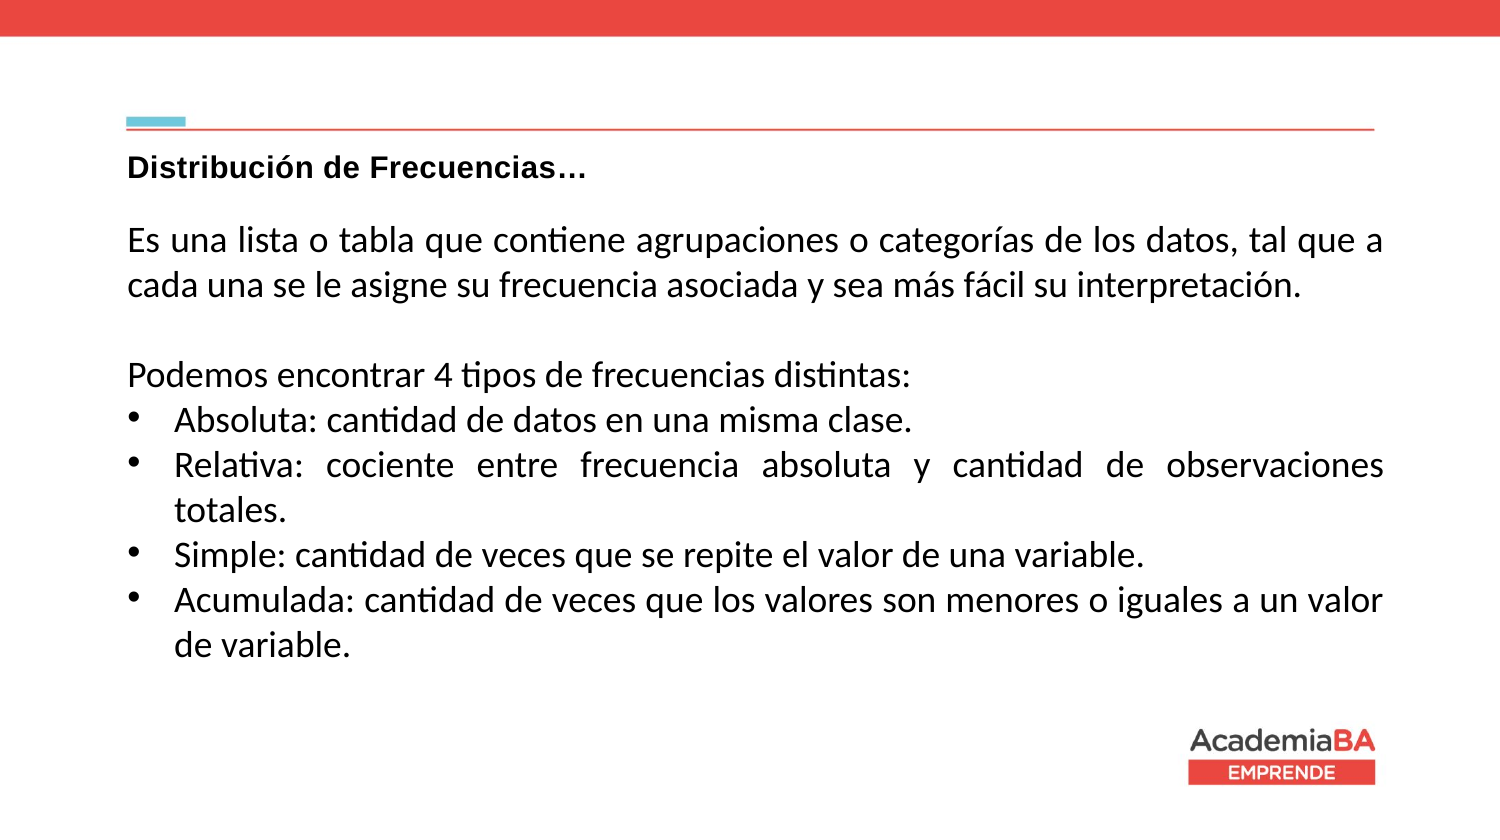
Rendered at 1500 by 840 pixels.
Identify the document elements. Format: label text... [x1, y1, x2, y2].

text_box Es una lista o tabla que contiene agrupaciones o categorías de los datos, tal que a cada una se le asigne su frecuencia asociada y sea más fácil su interpretación. Podemos encontrar 4 tipos de frecuencias distintas: Absoluta: cantidad de datos en una misma clase. Relativa: cociente entre frecuencia absoluta y cantidad de observaciones totales. Simple: cantidad de veces que se repite el valor de una variable. Acumulada: cantidad de veces que los valores son menores o iguales a un valor de variable. [112, 207, 1400, 672]
title Distribución de Frecuencias… [125, 144, 1175, 207]
picture [0, 0, 1500, 787]
